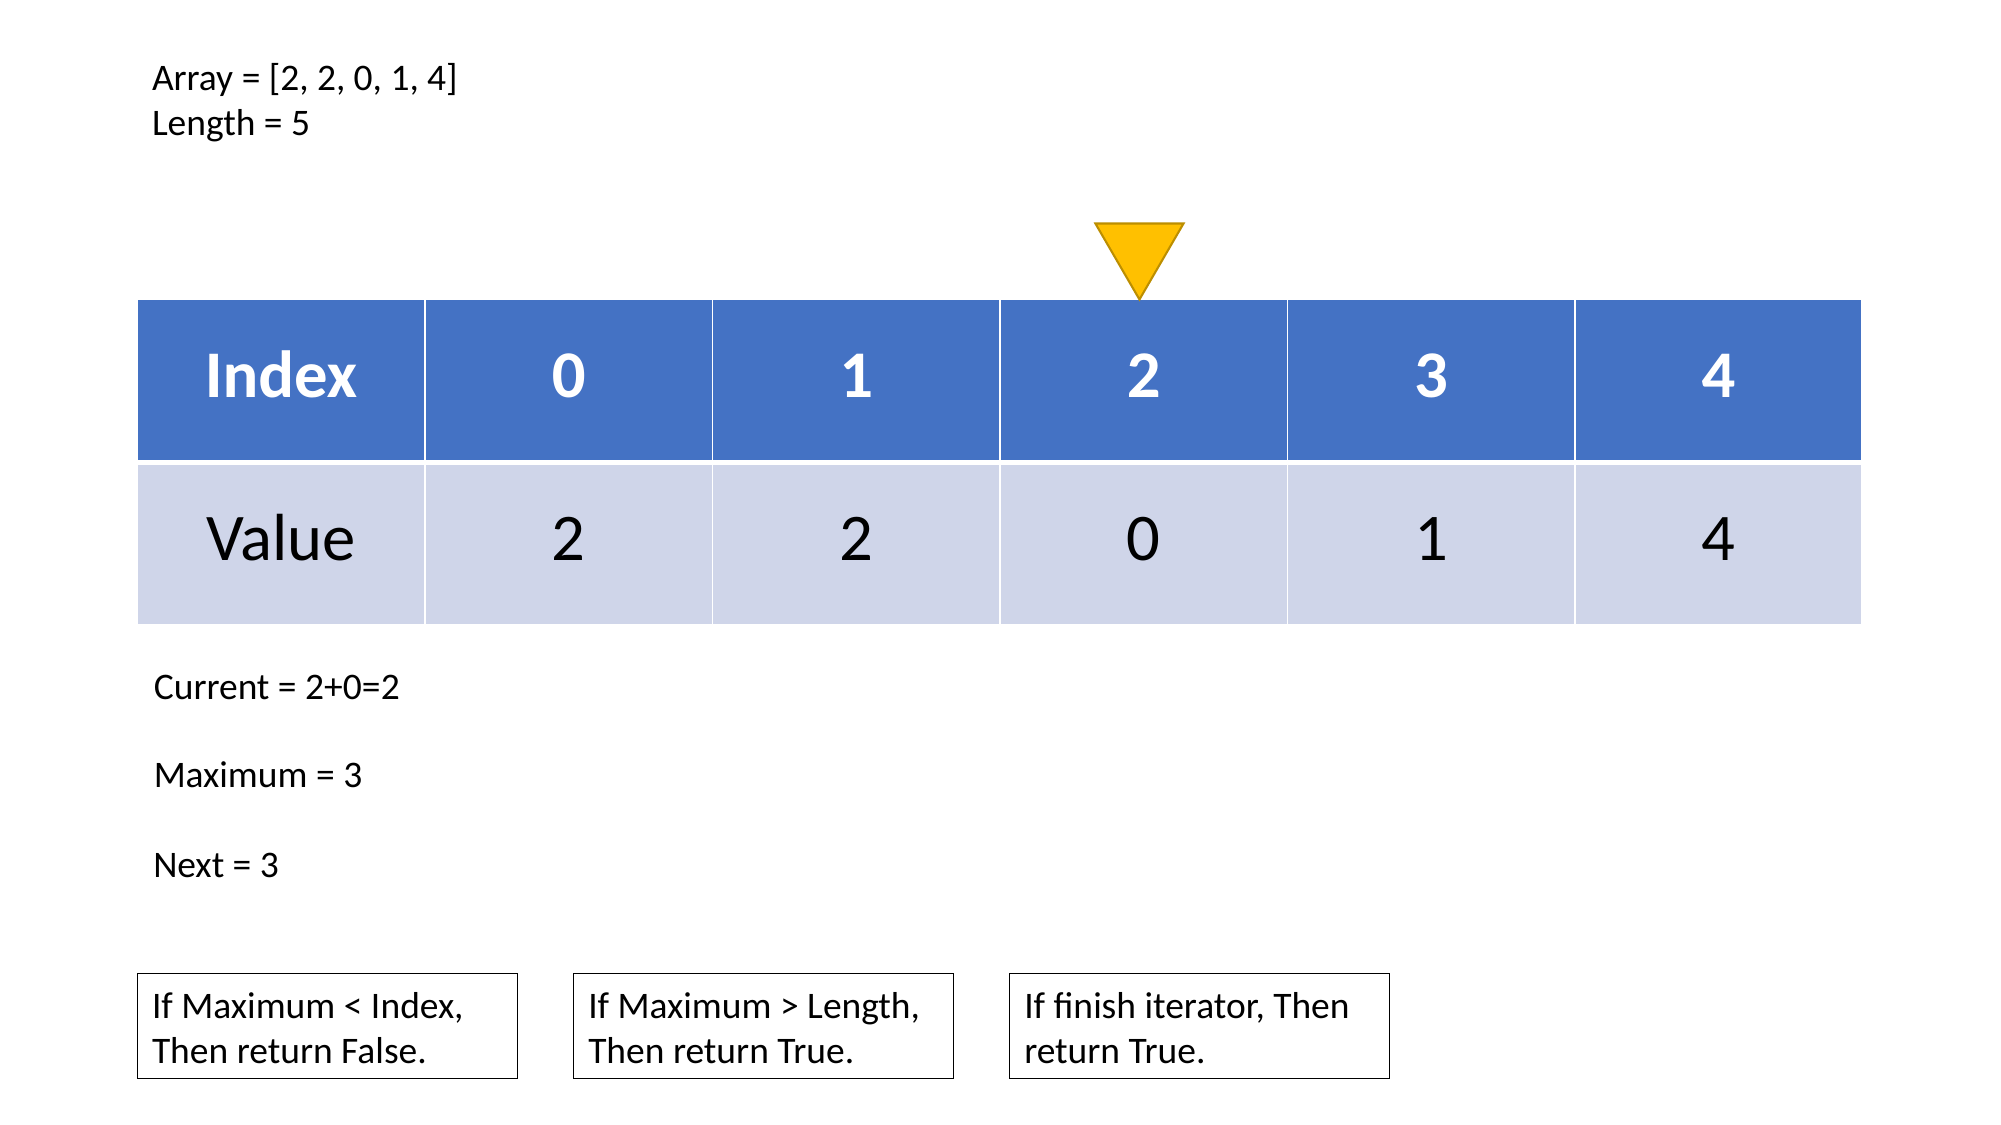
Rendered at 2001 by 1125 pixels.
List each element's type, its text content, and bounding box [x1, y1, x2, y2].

text_box Maximum = 3 [138, 742, 378, 803]
table_cell Value [138, 465, 424, 624]
text_box [1093, 222, 1186, 302]
table_header 2 [1001, 300, 1287, 460]
text_box Current = 2+0=2 [139, 654, 415, 715]
text_box Array = [2, 2, 0, 1, 4] Length = 5 [137, 45, 478, 151]
text_box If finish iterator, Then return True. [1009, 973, 1390, 1079]
text_box If Maximum < Index, Then return False. [137, 973, 518, 1079]
table_header 4 [1576, 300, 1861, 460]
table_header 1 [713, 300, 999, 460]
table_header Index [138, 300, 424, 460]
table_cell 1 [1288, 465, 1574, 624]
text_box Next = 3 [138, 833, 294, 893]
table_cell 4 [1576, 465, 1861, 624]
table_header 0 [426, 300, 712, 460]
text_box If Maximum > Length, Then return True. [573, 973, 954, 1079]
table_header 3 [1288, 300, 1574, 460]
table_cell 0 [1001, 465, 1287, 624]
table_cell 2 [713, 465, 999, 624]
table_cell 2 [426, 465, 712, 624]
